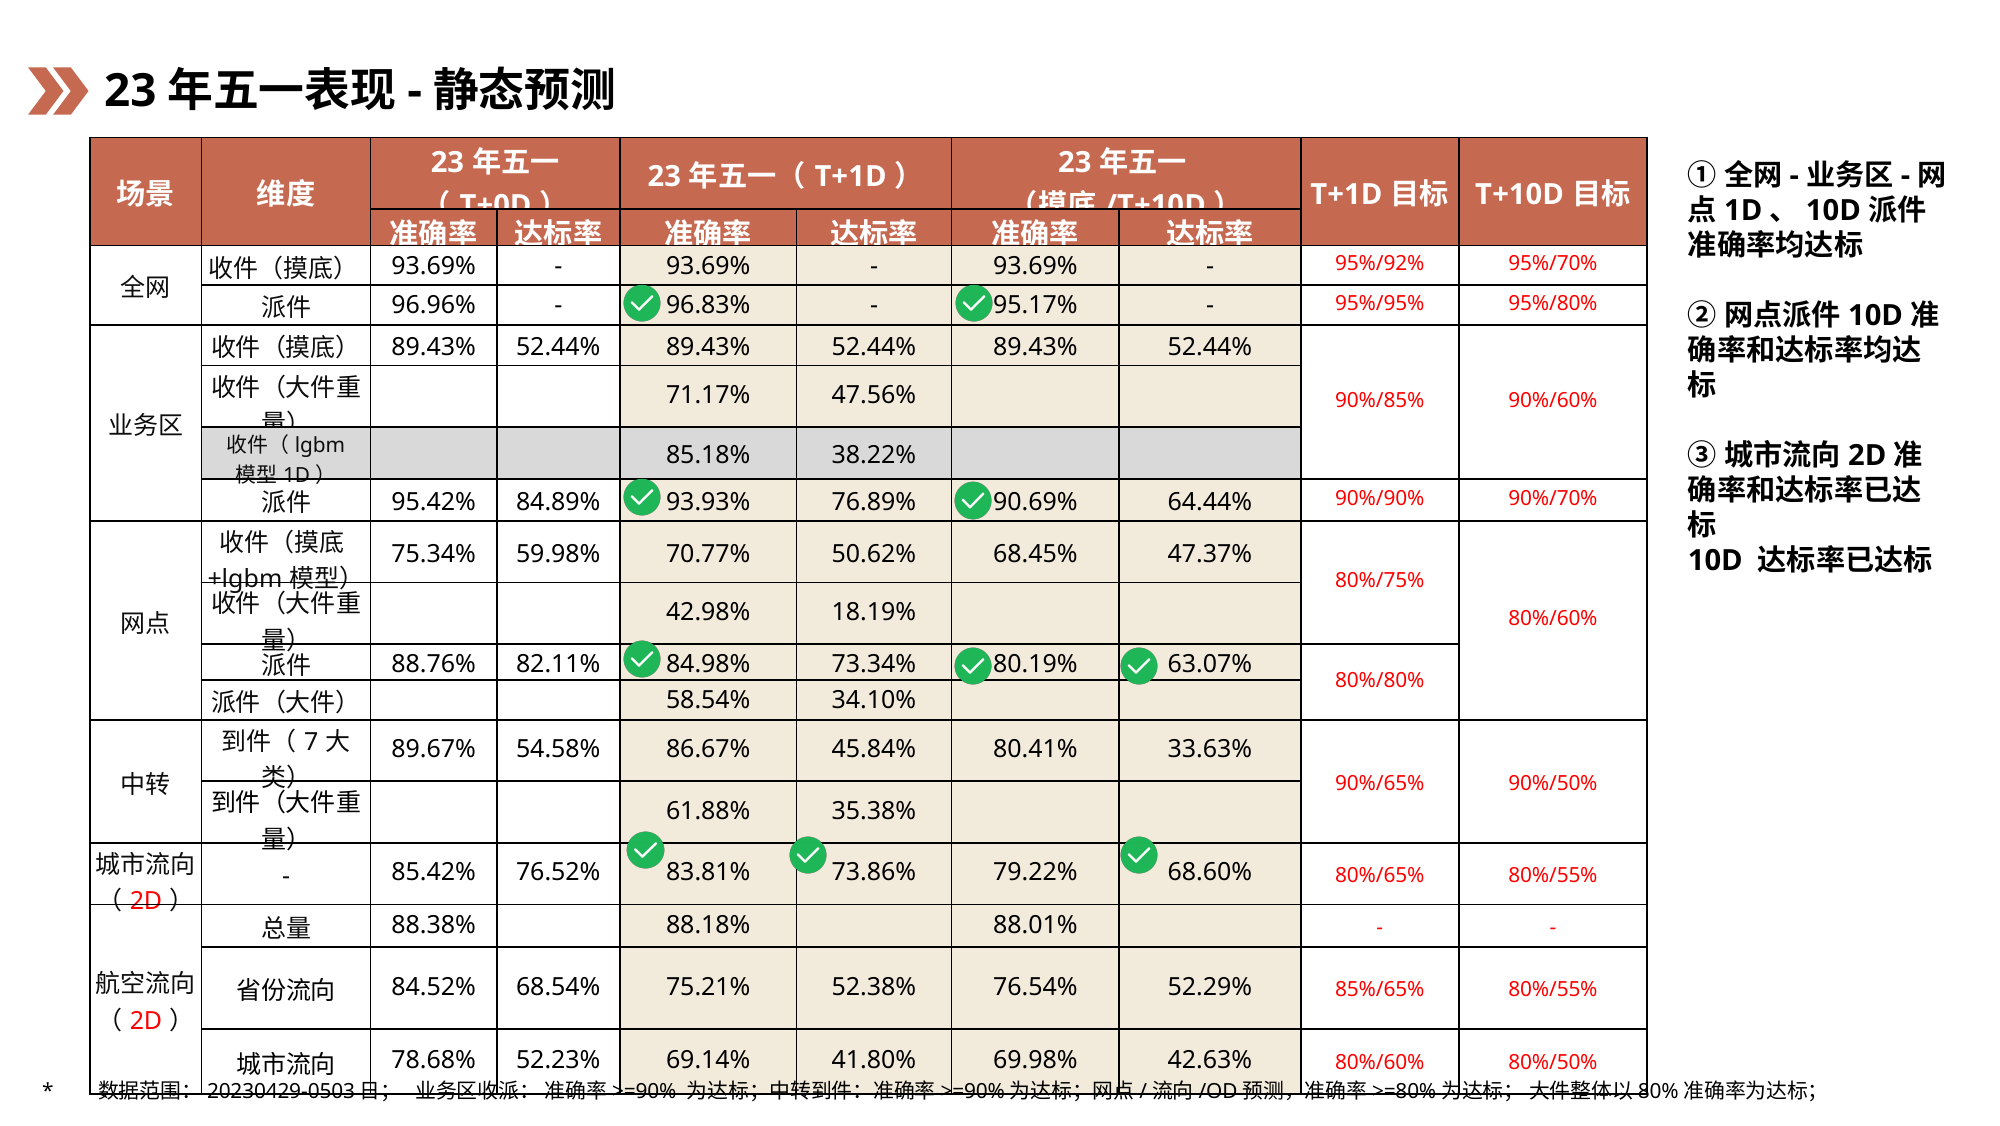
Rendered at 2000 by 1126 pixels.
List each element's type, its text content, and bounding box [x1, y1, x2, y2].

table_cell [952, 366, 1118, 426]
table_cell 38.22% [797, 428, 951, 478]
table_cell 96.83% [667, 286, 796, 324]
table_cell 派件 [202, 286, 370, 324]
table_cell [1120, 782, 1300, 842]
picture [621, 638, 664, 680]
text_box [26, 65, 66, 117]
table_cell 76.52% [498, 844, 619, 904]
table_cell 88.76% [371, 645, 496, 679]
table_cell 85.18% [621, 428, 796, 478]
table_cell 城市流向（2D） [91, 844, 201, 904]
table_cell 52.44% [797, 326, 951, 365]
table_cell 80%/50% [1460, 1030, 1646, 1070]
picture [952, 282, 995, 325]
table_cell 80.19% [996, 645, 1115, 679]
table_cell 47.37% [1120, 522, 1300, 582]
table_cell 75.34% [371, 522, 496, 582]
table_cell [498, 782, 619, 842]
table_cell - [797, 246, 951, 284]
table_cell 派件 [202, 480, 370, 520]
table_cell 52.44% [1120, 326, 1300, 365]
table_cell 47.56% [797, 366, 951, 426]
table_cell 69.98% [952, 1030, 1118, 1070]
picture [786, 834, 829, 876]
table_cell 航空流向 （2D） [91, 905, 201, 1070]
table_cell 到件（大件重量） [202, 782, 370, 842]
table_cell 派件（大件） [202, 681, 370, 719]
table_cell [371, 366, 496, 426]
table_cell 75.21% [621, 948, 796, 1028]
table_cell 52.38% [797, 948, 951, 1028]
table_cell [498, 428, 619, 478]
table_cell 93.93% [667, 480, 796, 520]
table_cell [1120, 905, 1300, 946]
table_cell 45.84% [797, 721, 951, 780]
table_header 23年五一 （摸底/T+10D） [952, 138, 1300, 208]
table_cell 95%/80% [1460, 286, 1646, 324]
table_cell [498, 905, 619, 946]
table_cell 准确率 [371, 210, 496, 245]
table_cell 80%/60% [1460, 522, 1646, 719]
table_header 23年五一（T+0D） [371, 138, 619, 208]
table_cell 50.62% [797, 522, 951, 582]
table_cell 59.98% [498, 522, 619, 582]
table_cell [797, 905, 951, 946]
table_cell 63.07% [1161, 645, 1300, 679]
table_cell 42.63% [1120, 1030, 1300, 1070]
table_cell 89.43% [621, 326, 796, 365]
table_cell 90%/50% [1460, 721, 1646, 842]
table_cell 派件 [202, 645, 370, 679]
table_cell 83.81% [621, 844, 796, 904]
table_cell 33.63% [1120, 721, 1300, 780]
text_box [51, 65, 91, 117]
table_cell 到件（7大类） [202, 721, 370, 780]
table_cell [498, 366, 619, 426]
table_cell 达标率 [797, 210, 951, 245]
table_cell - [797, 286, 947, 324]
table_cell 城市流向 [202, 1030, 370, 1070]
table_cell 80%/65% [1302, 844, 1458, 904]
table_cell [371, 583, 496, 643]
table_cell [952, 428, 1118, 478]
table_cell 68.54% [498, 948, 619, 1028]
table_cell 89.43% [952, 326, 1118, 365]
text_box ①全网-业务区-网点1D、10D派件准确率均达标 ②网点派件10D准确率和达标率均达标 ③城市流向2D准确率和达标率已达标 10D 达标率已达标 [1673, 149, 1964, 584]
table_cell 收件（lgbm 模型1D） [202, 428, 370, 478]
table_cell 54.58% [498, 721, 619, 780]
table_cell 34.10% [797, 681, 951, 719]
table_cell 41.80% [797, 1030, 951, 1070]
picture [624, 828, 667, 871]
table_cell 73.34% [797, 645, 950, 679]
table_cell 80%/55% [1460, 844, 1646, 904]
table_cell [371, 782, 496, 842]
table_cell 84.98% [668, 645, 796, 679]
table_header 场景 [91, 138, 201, 245]
table_cell 76.54% [952, 948, 1118, 1028]
table_header 维度 [202, 138, 370, 245]
table_cell 95.17% [998, 286, 1118, 324]
table_cell 68.45% [952, 522, 1118, 582]
table_cell 收件（大件重量） [202, 583, 370, 643]
table_cell 90%/60% [1460, 326, 1646, 478]
table_cell - [1120, 286, 1300, 324]
table_cell 84.89% [498, 480, 616, 520]
table_cell 90.69% [996, 480, 1118, 520]
table_cell [1120, 366, 1300, 426]
table_cell 18.19% [797, 583, 951, 643]
table_cell - [1302, 905, 1458, 946]
table_cell 90%/65% [1302, 721, 1458, 842]
table_cell 准确率 [621, 210, 796, 245]
table_header T+10D目标 [1460, 138, 1646, 245]
table_cell 收件（大件重量） [202, 366, 370, 426]
table_cell 69.14% [621, 1030, 796, 1070]
table_cell 61.88% [621, 782, 796, 842]
table_cell 全网 [91, 246, 201, 324]
table_cell 93.69% [621, 246, 796, 284]
table_cell 85.42% [371, 844, 496, 904]
table_cell - [1120, 246, 1300, 284]
table_cell 95%/95% [1302, 286, 1458, 324]
table_cell [371, 428, 496, 478]
table_cell 93.69% [952, 246, 1118, 284]
table_cell 88.18% [621, 905, 796, 946]
table_cell 收件（摸底+lgbm模型） [202, 522, 370, 582]
table_header T+1D目标 [1302, 138, 1458, 245]
table_cell 52.23% [498, 1030, 619, 1070]
picture [1117, 834, 1160, 876]
table_cell [498, 583, 619, 643]
table_cell 89.67% [371, 721, 496, 780]
table_cell 80%/75% [1302, 522, 1458, 643]
text_box 23年五一表现-静态预测 [89, 52, 642, 123]
table_cell - [498, 246, 619, 284]
table_cell 省份流向 [202, 948, 370, 1028]
table_cell 80%/55% [1460, 948, 1646, 1028]
table_cell 80%/60% [1302, 1030, 1458, 1070]
table_cell 96.96% [371, 286, 496, 324]
table_cell 80%/80% [1302, 645, 1458, 719]
table_cell 89.43% [371, 326, 496, 365]
table_cell 业务区 [91, 326, 201, 520]
table_cell 中转 [91, 721, 201, 842]
table_cell 95%/92% [1302, 246, 1458, 284]
table_header 23年五一（T+1D） [621, 138, 951, 208]
table_cell 70.77% [621, 522, 796, 582]
picture [621, 282, 664, 325]
table_cell - [202, 844, 370, 904]
table_cell - [1460, 905, 1646, 946]
table_cell 准确率 [952, 210, 1118, 245]
table_cell 88.01% [952, 905, 1118, 946]
table_cell 68.60% [1120, 844, 1300, 904]
table_cell - [498, 286, 616, 324]
table_cell 42.98% [621, 583, 796, 643]
table_cell 86.67% [621, 721, 796, 780]
table_cell 95.42% [371, 480, 496, 520]
picture [1117, 644, 1160, 687]
table_cell 64.44% [1120, 480, 1300, 520]
table_cell 网点 [91, 522, 201, 719]
table_cell 52.29% [1120, 948, 1300, 1028]
text_box 数据范围：20230429-0503日； 业务区收派： 准确率>=90% 为达标；中转到件：准确率>=90%为达标；网点/流向/OD预测，准确率>=80%为达标； 大件整体以80%准确率为达标； [27, 1070, 1868, 1111]
table_cell 71.17% [621, 366, 796, 426]
table_cell 58.54% [621, 681, 796, 719]
table_cell [1120, 428, 1300, 478]
table_cell 90%/90% [1302, 480, 1458, 520]
table_cell [371, 681, 496, 719]
table_cell 90%/70% [1460, 480, 1646, 520]
table_cell 84.52% [371, 948, 496, 1028]
table_cell 82.11% [498, 645, 616, 679]
table_cell 73.86% [797, 844, 951, 904]
table_cell 52.44% [498, 326, 619, 365]
table_cell [1120, 681, 1300, 719]
table_cell 95%/70% [1460, 246, 1646, 284]
table_cell 总量 [202, 905, 370, 946]
picture [952, 644, 994, 687]
table_cell [952, 583, 1118, 643]
table_cell [952, 681, 1118, 719]
table_cell 93.69% [371, 246, 496, 284]
table_cell 90%/85% [1302, 326, 1458, 478]
table_cell 79.22% [952, 844, 1118, 904]
table_cell 收件（摸底） [202, 326, 370, 365]
table_cell [498, 681, 619, 719]
table_cell 80.41% [952, 721, 1118, 780]
table_cell [952, 782, 1118, 842]
picture [621, 476, 664, 519]
table_cell 88.38% [371, 905, 496, 946]
table_cell 达标率 [1120, 210, 1300, 245]
table_cell 达标率 [498, 210, 619, 245]
table_cell 78.68% [371, 1030, 496, 1070]
table_cell 收件（摸底） [202, 246, 370, 284]
table_cell 35.38% [797, 782, 951, 842]
table_cell 85%/65% [1302, 948, 1458, 1028]
picture [952, 479, 995, 522]
table_cell 76.89% [797, 480, 950, 520]
table_cell [1120, 583, 1300, 643]
